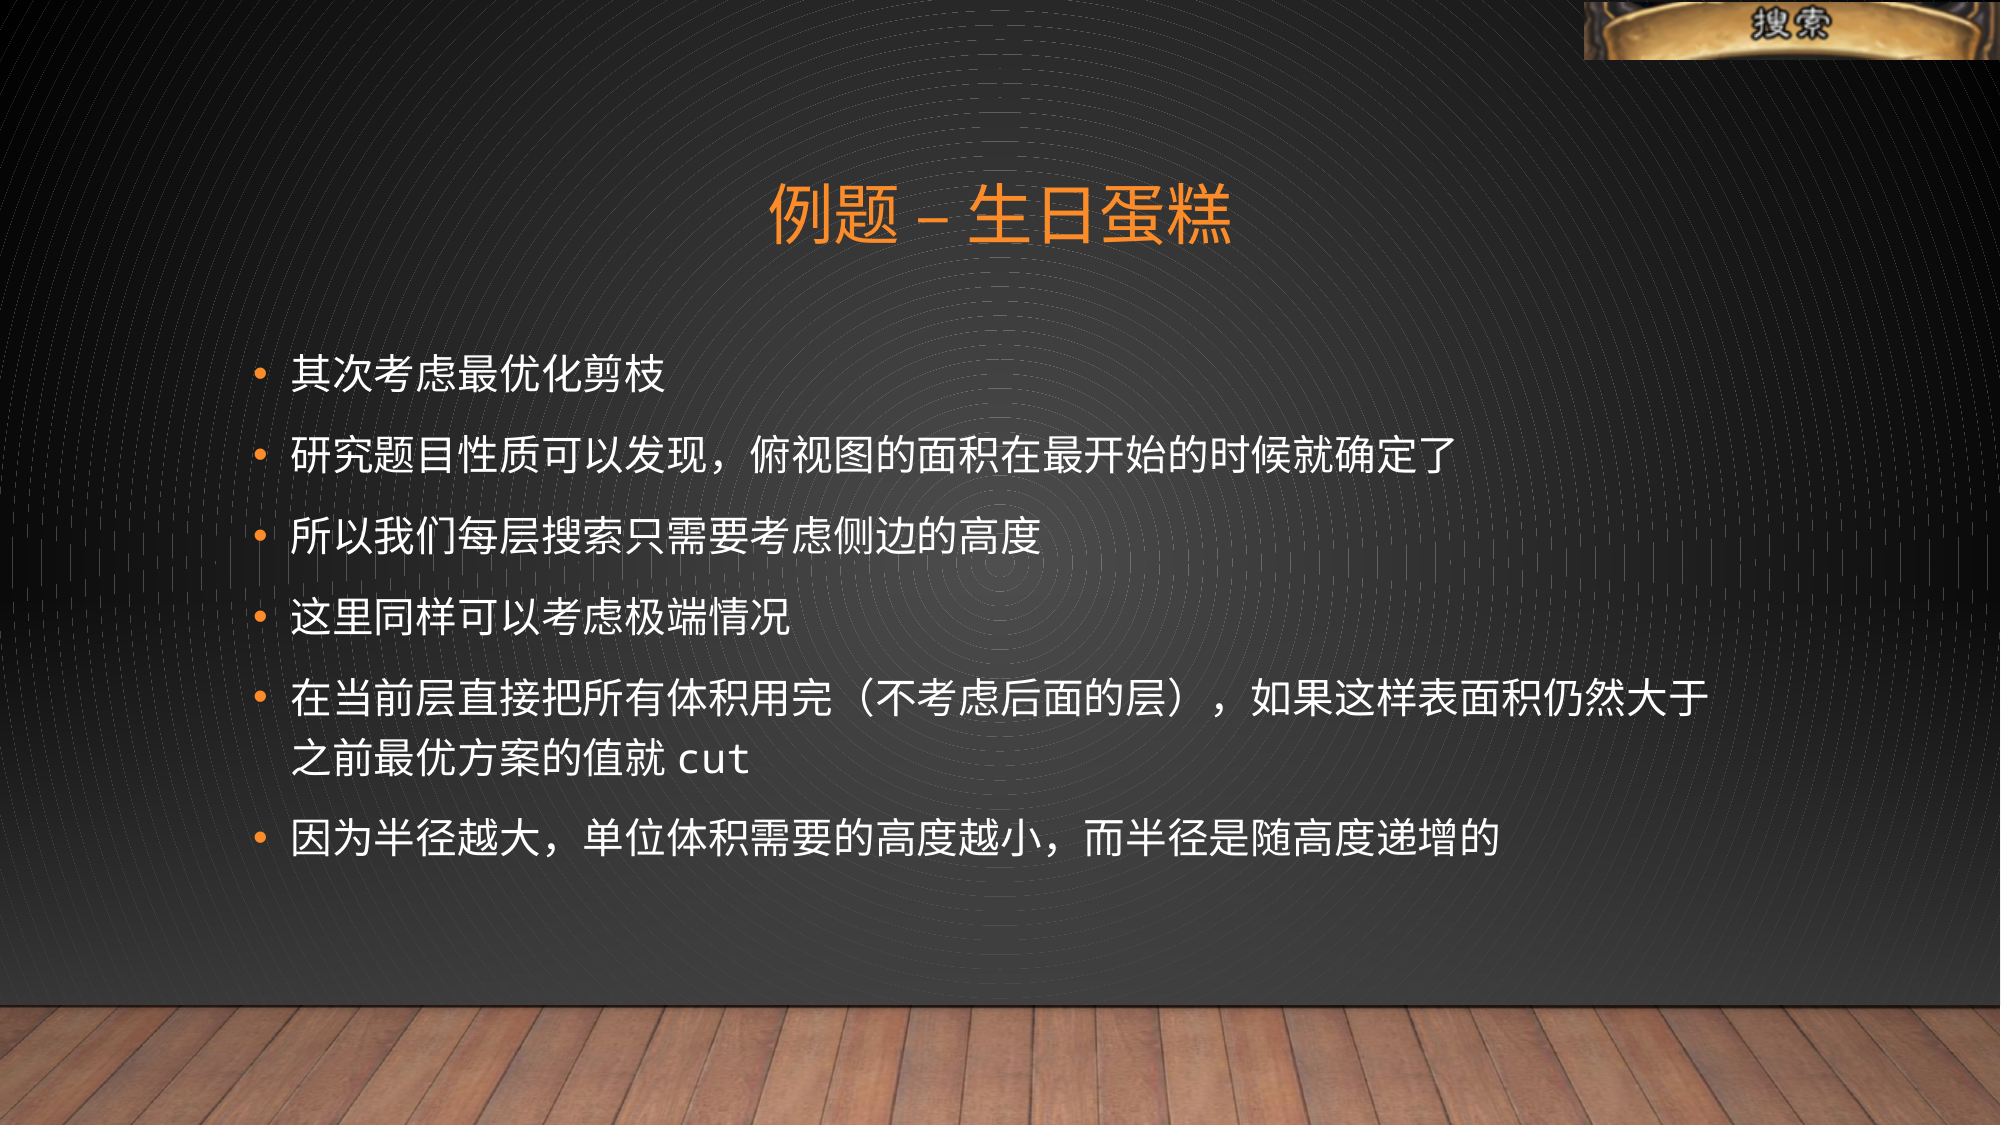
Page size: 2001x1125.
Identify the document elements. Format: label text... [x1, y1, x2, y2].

title 例题 – 生日蛋糕 [238, 131, 1763, 305]
picture [0, 1005, 2000, 1125]
picture [1584, 2, 2000, 60]
list 其次考虑最优化剪枝 研究题目性质可以发现，俯视图的面积在最开始的时候就确定了 所以我们每层搜索只需要考虑侧边的高度 这里同样可以考虑极端情况 在当前层直接把所有体积用完（不考虑后面的层），如果这样表面积仍然大于之前最优方案的值就cut 因为半径越大，单位体积需要的高度越小，而半径是随高度递增的 [238, 330, 1763, 897]
